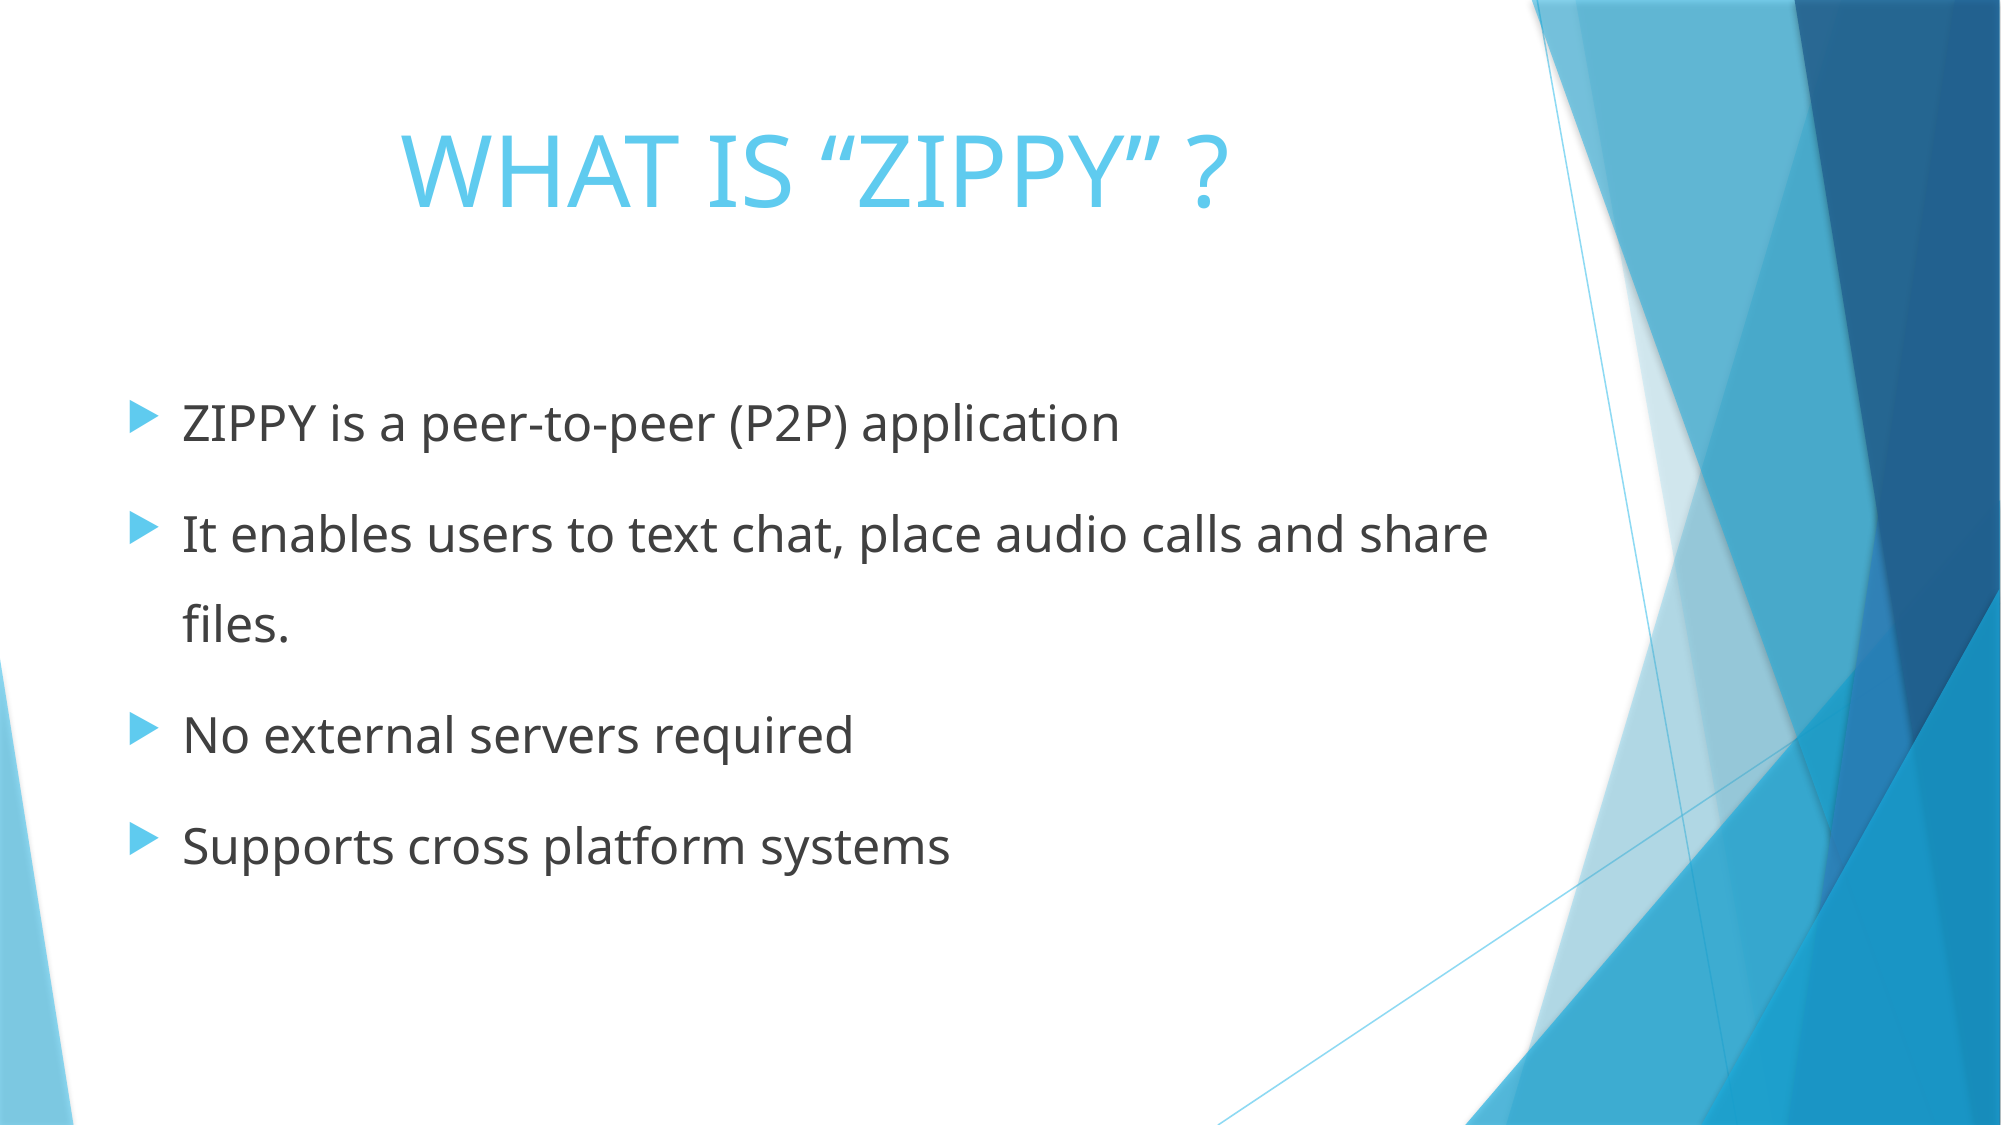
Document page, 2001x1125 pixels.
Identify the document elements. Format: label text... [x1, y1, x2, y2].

list ZIPPY is a peer-to-peer (P2P) application It enables users to text chat, place audio calls and share files. No external servers required Supports cross platform systems [111, 354, 1522, 992]
title WHAT IS “ZIPPY” ? [111, 99, 1522, 317]
